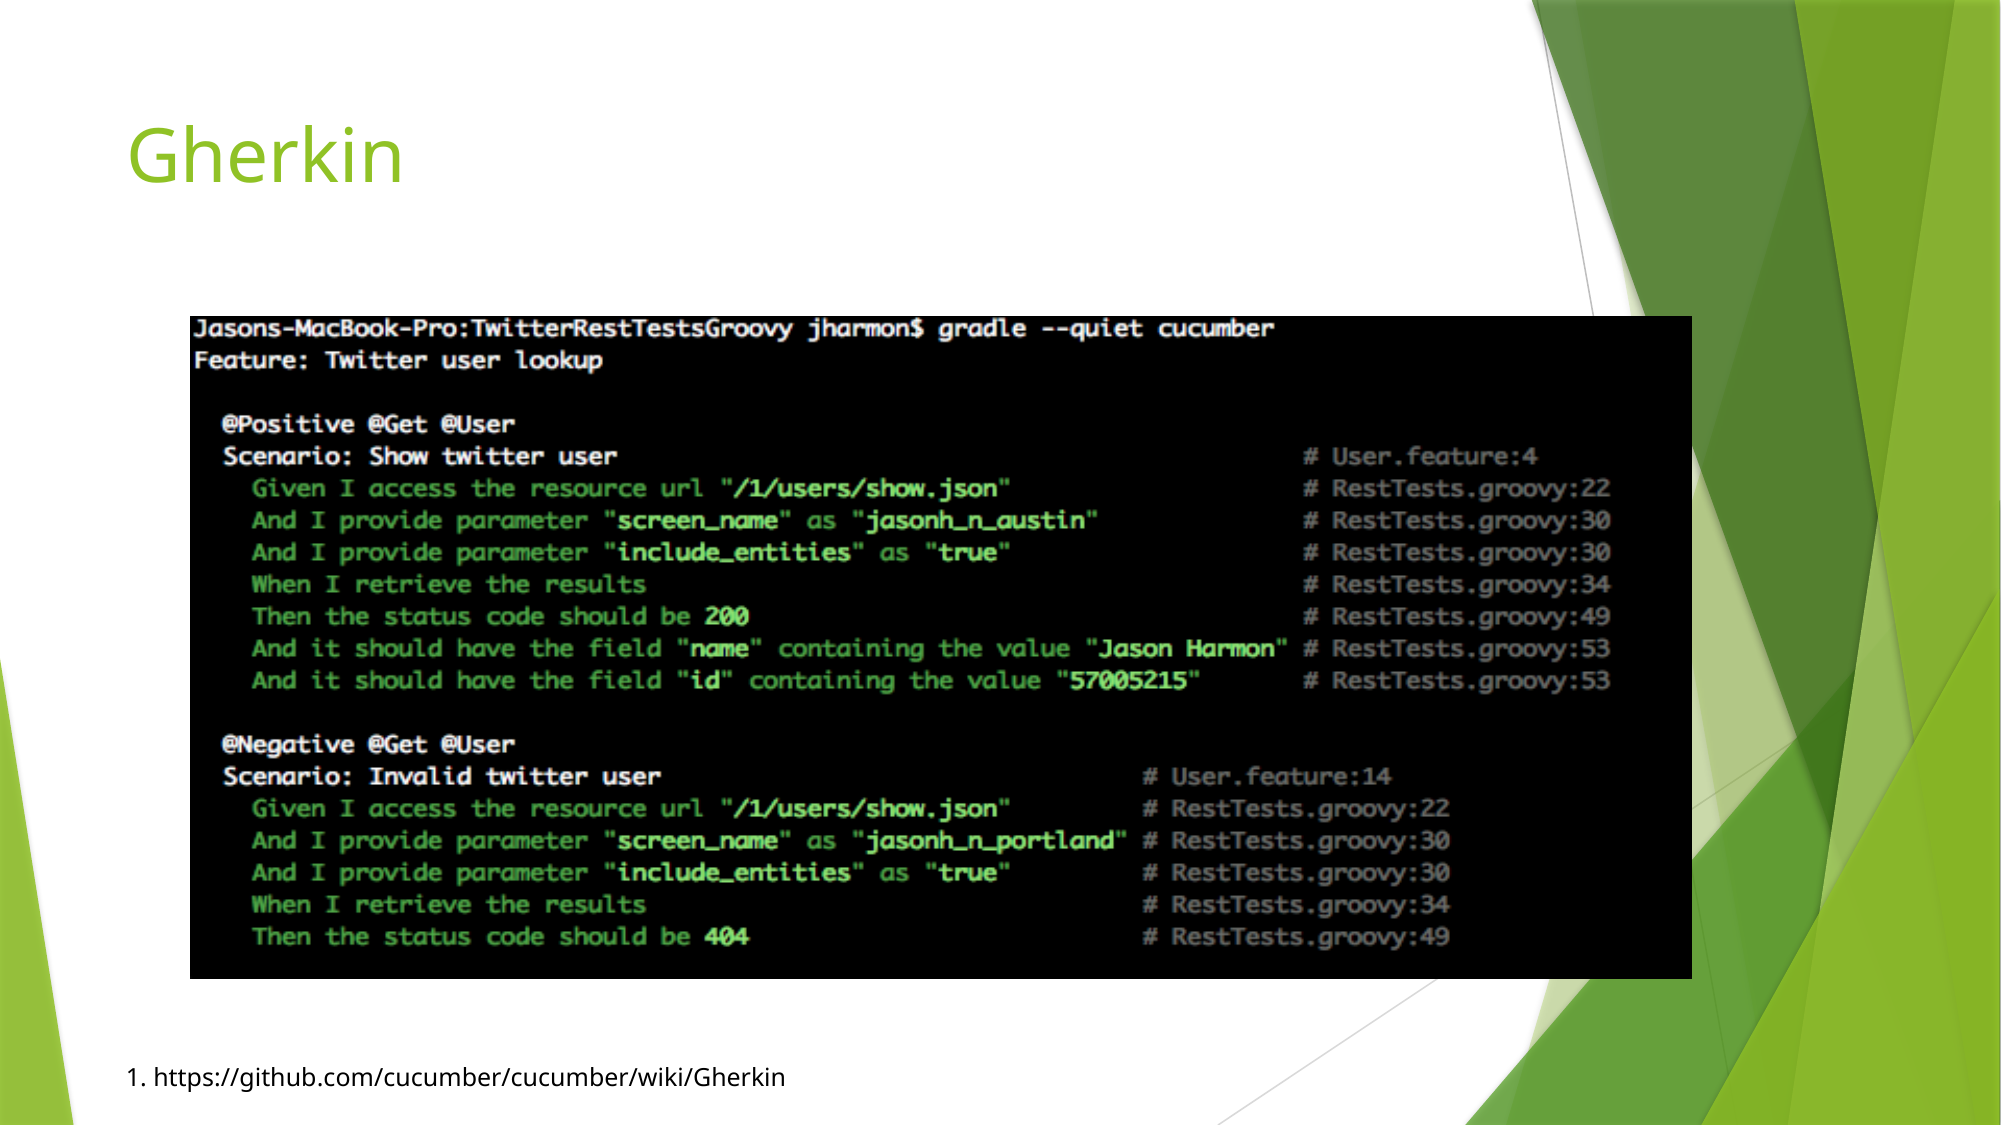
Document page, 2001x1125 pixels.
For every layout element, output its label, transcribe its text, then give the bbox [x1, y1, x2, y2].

text_box 1. https://github.com/cucumber/cucumber/wiki/Gherkin [111, 1054, 1397, 1100]
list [190, 316, 1692, 979]
title Gherkin [111, 99, 1522, 317]
